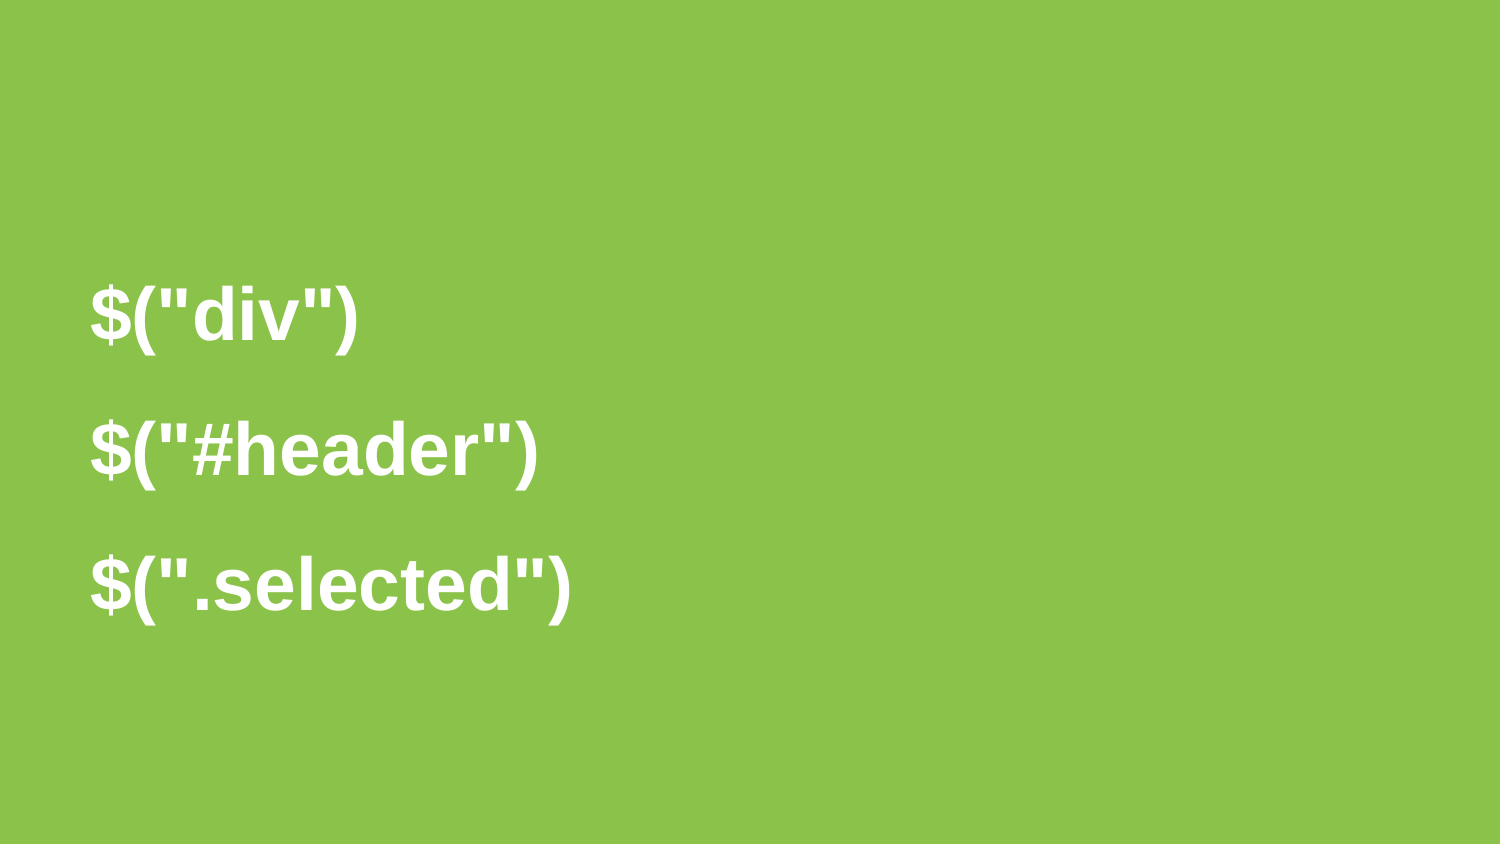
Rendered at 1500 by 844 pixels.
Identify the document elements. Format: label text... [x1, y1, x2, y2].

title $("div") $("#header") $(".selected") [75, 33, 1425, 812]
